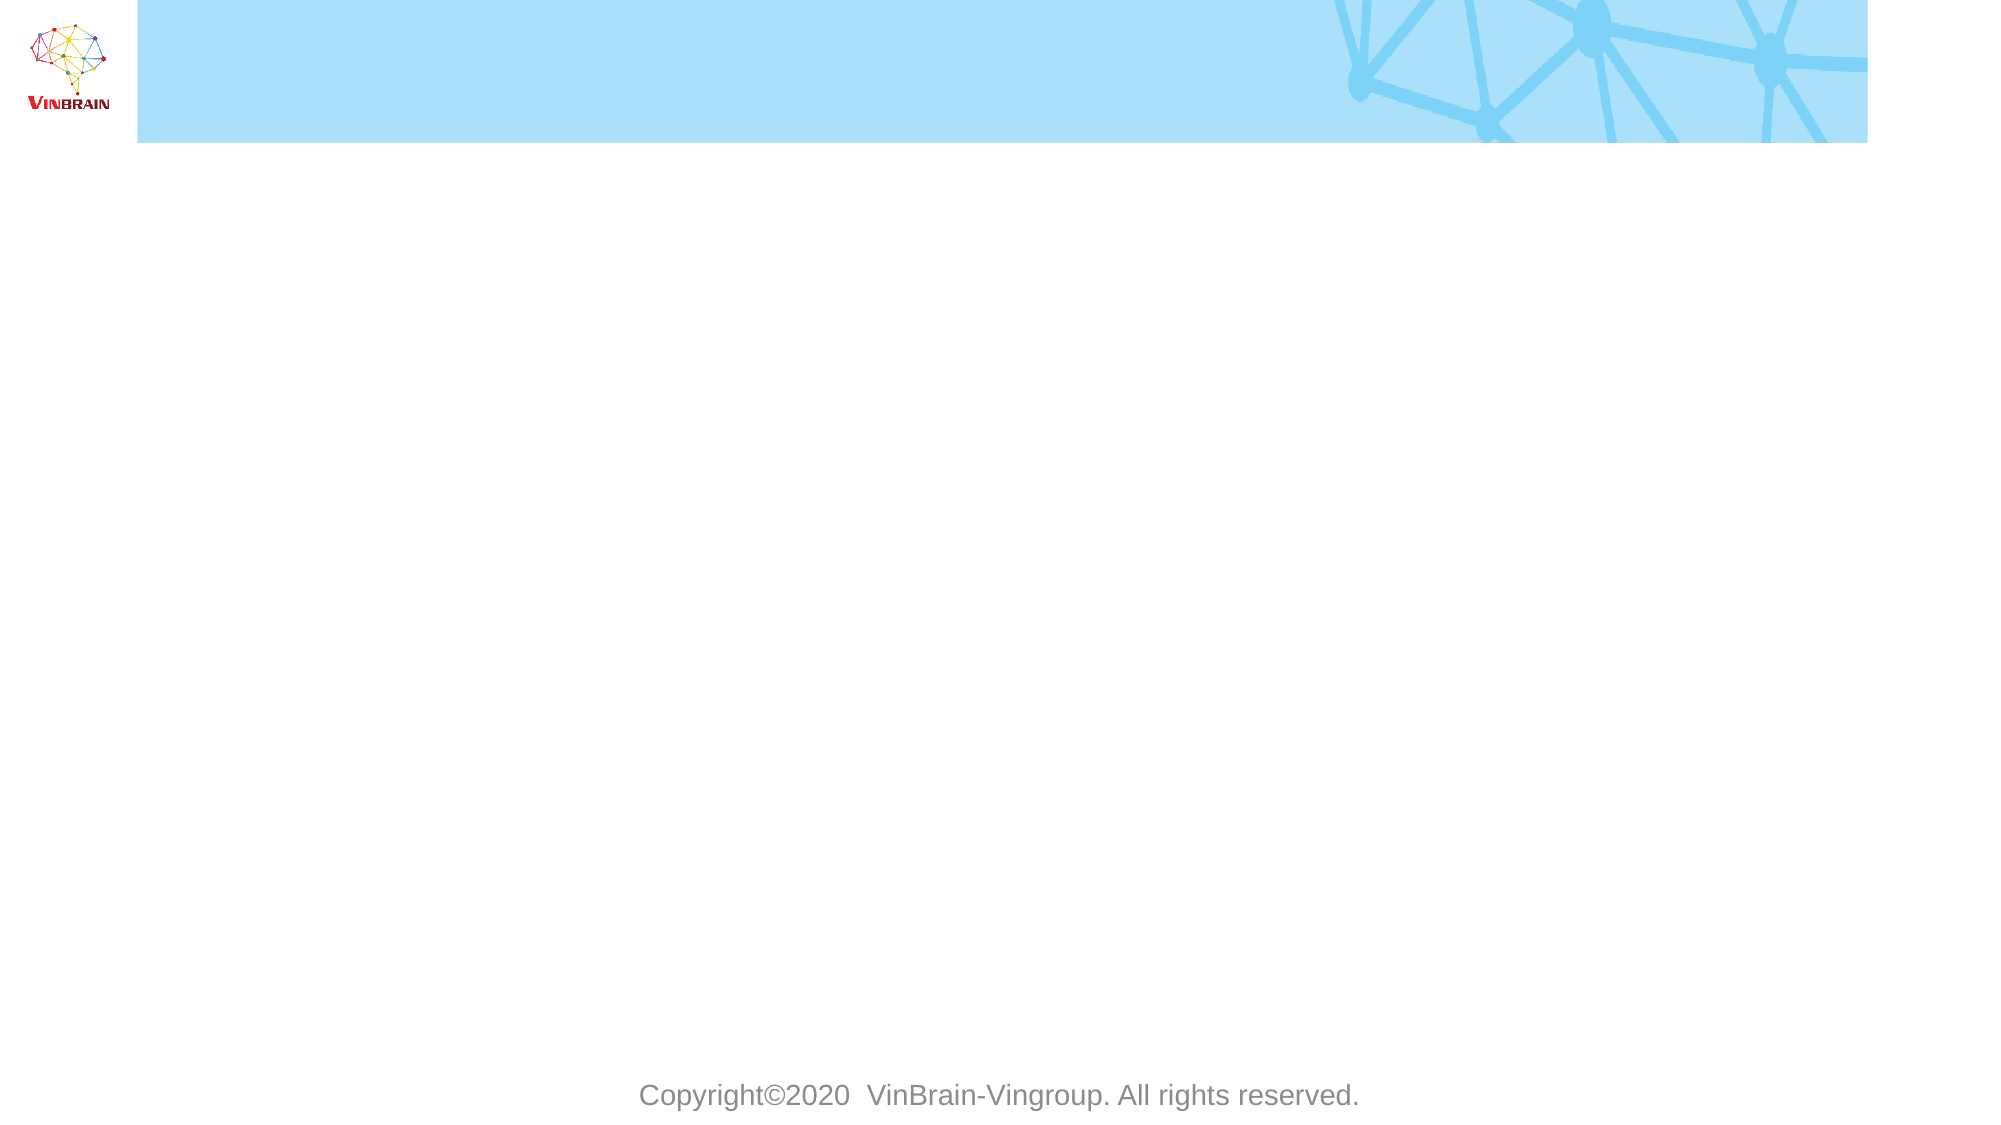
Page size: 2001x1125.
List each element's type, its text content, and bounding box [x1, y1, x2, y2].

picture [0, 0, 136, 135]
footer Copyright©2020 VinBrain-Vingroup. All rights reserved. [587, 1064, 1413, 1124]
picture [137, 0, 1868, 143]
